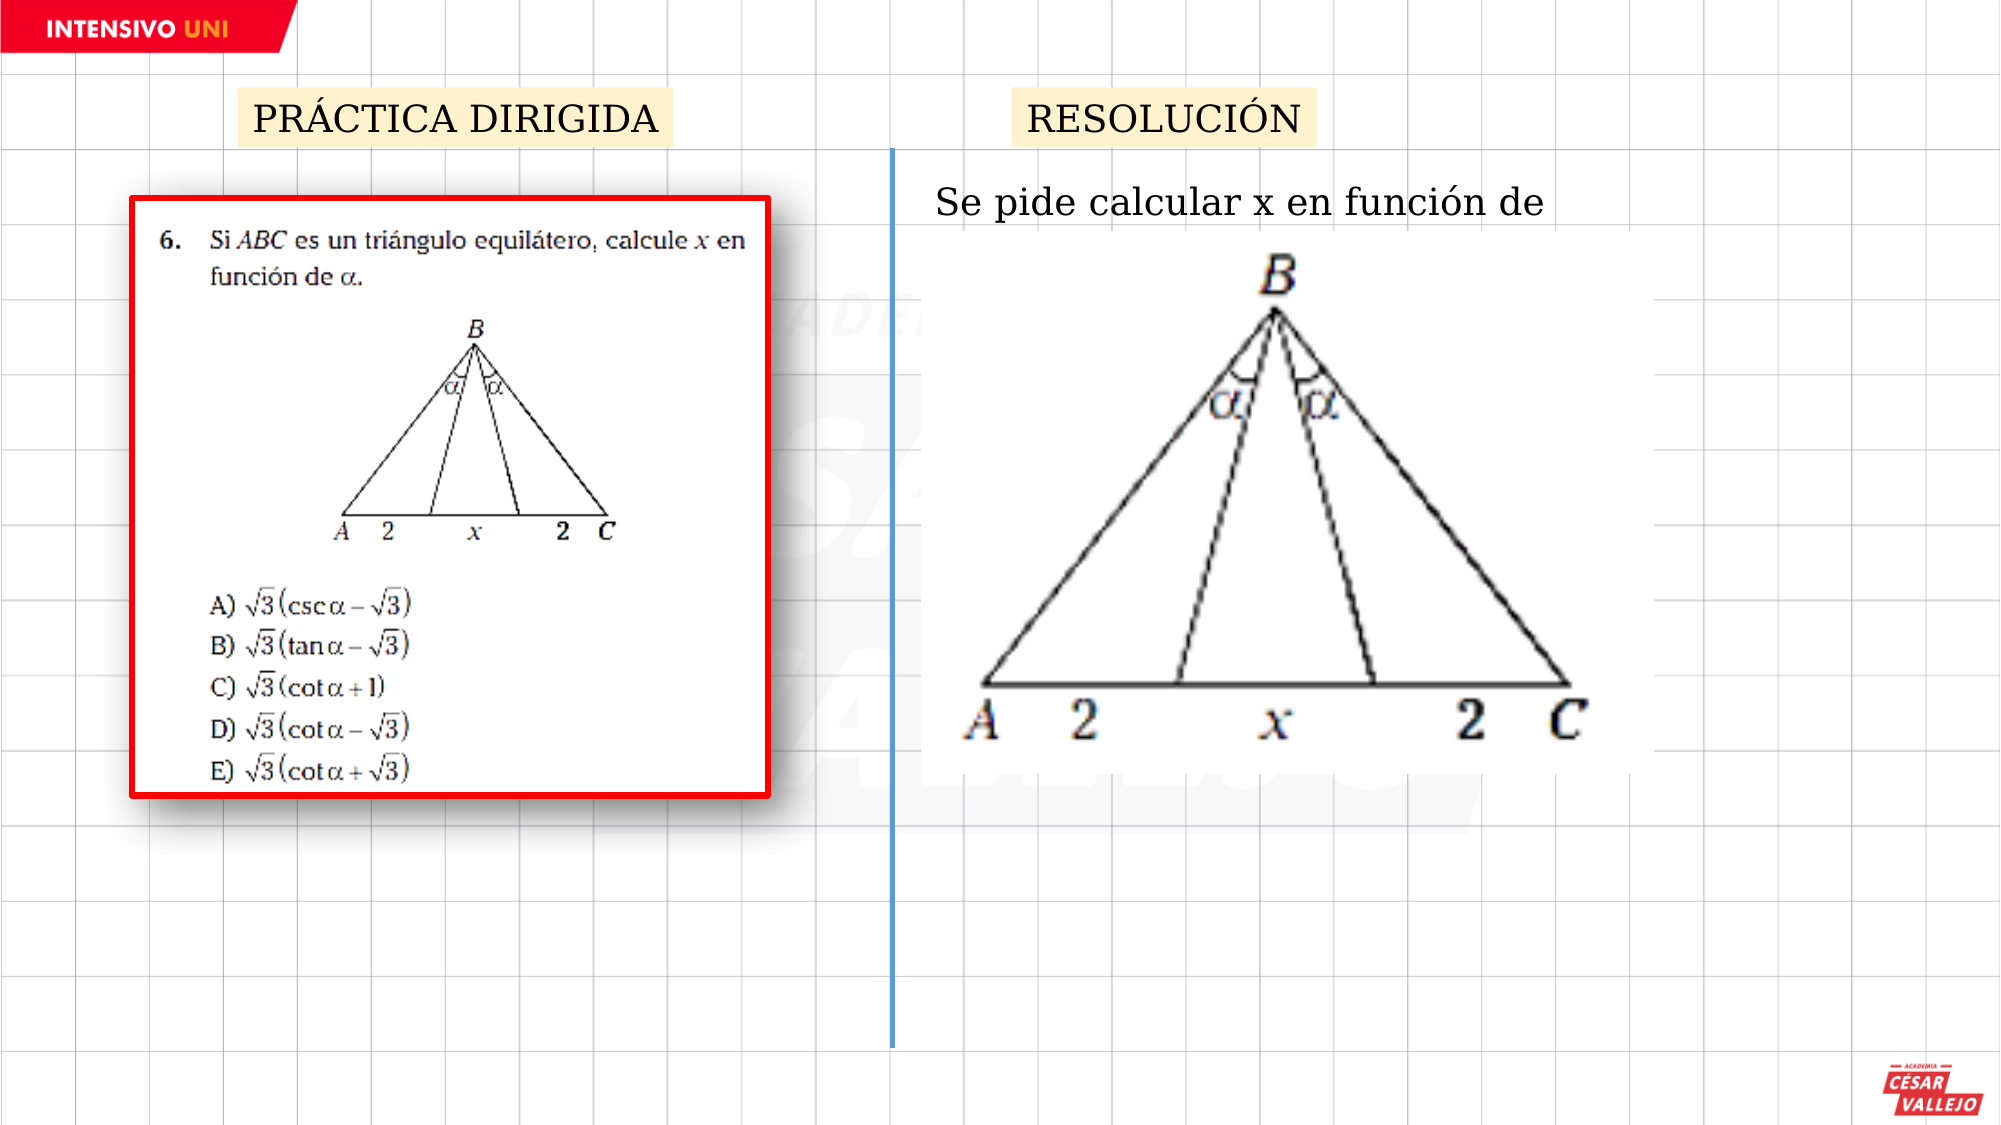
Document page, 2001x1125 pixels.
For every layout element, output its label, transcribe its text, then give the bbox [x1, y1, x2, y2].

picture [0, 0, 2000, 1125]
text_box PRÁCTICA DIRIGIDA [237, 87, 674, 148]
text_box RESOLUCIÓN [1011, 87, 1317, 148]
